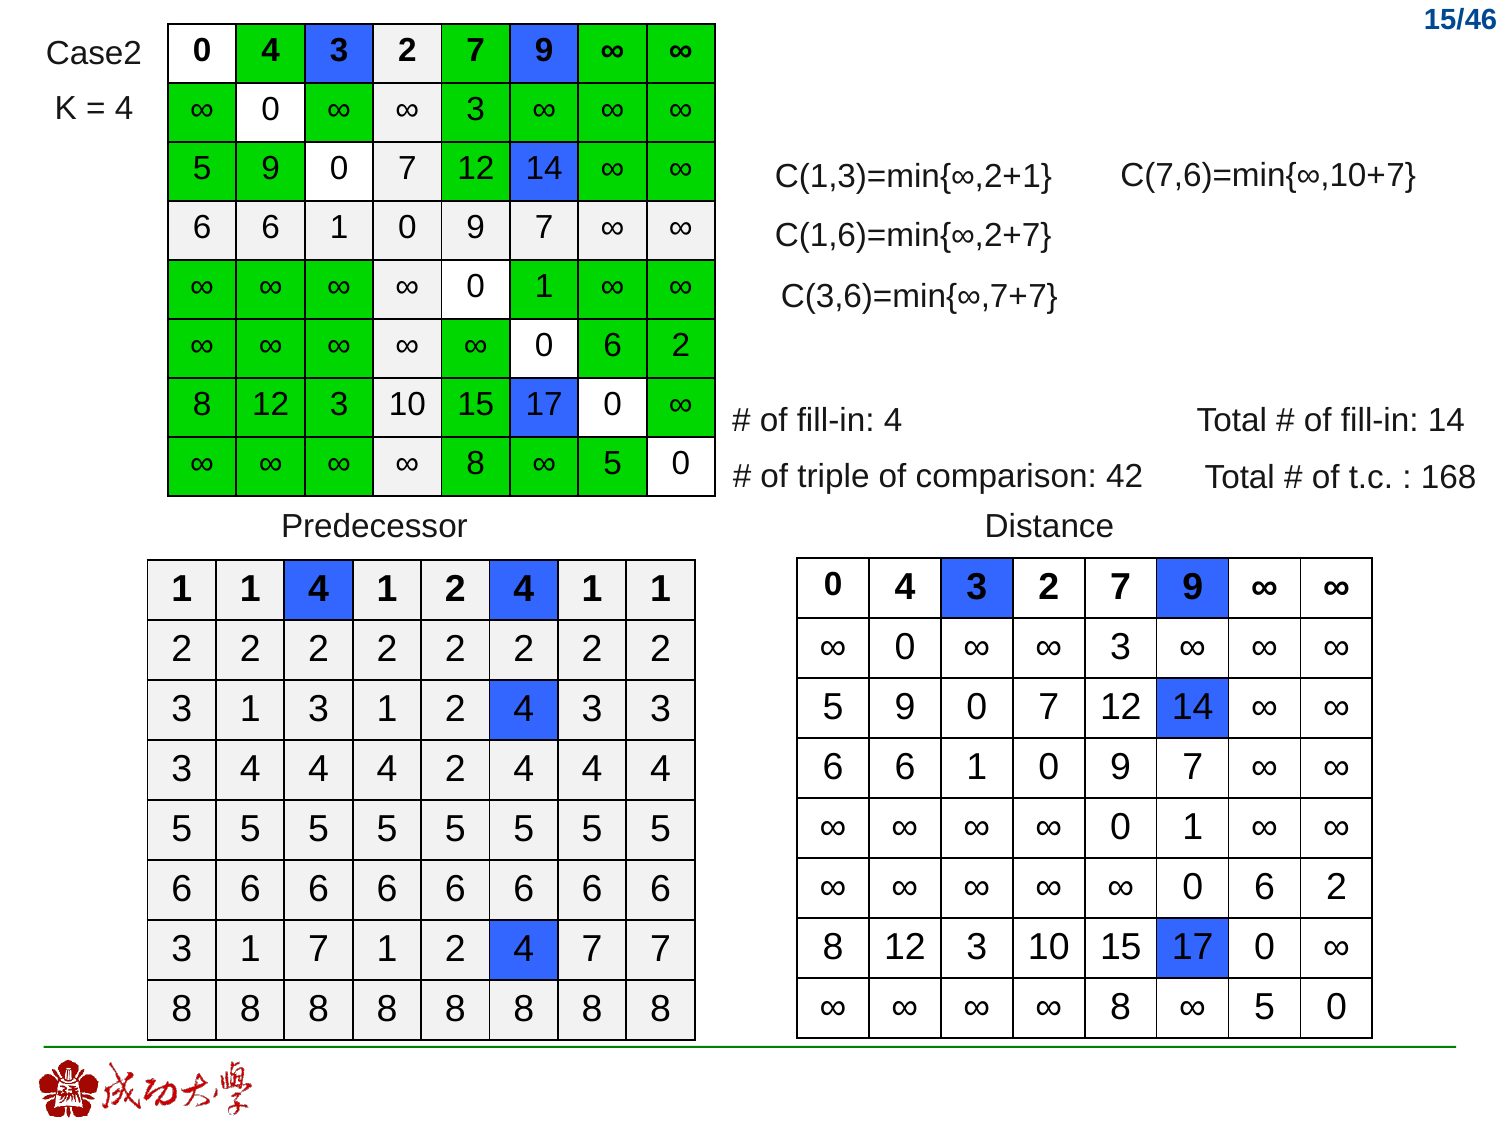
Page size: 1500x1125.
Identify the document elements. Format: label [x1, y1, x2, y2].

table_cell [870, 919, 940, 977]
table_cell [422, 861, 489, 919]
table_header [217, 561, 283, 619]
table_cell [579, 143, 646, 200]
table_cell [374, 438, 441, 495]
table_cell [148, 981, 215, 1039]
table_cell [374, 143, 441, 200]
table_cell [169, 84, 235, 141]
table_cell [237, 143, 304, 200]
table_cell [1301, 739, 1371, 797]
table_header [490, 561, 557, 619]
table_cell [559, 921, 625, 979]
table_header [579, 25, 646, 82]
table_cell [422, 621, 489, 679]
table_header [798, 559, 868, 617]
table_cell [285, 621, 352, 679]
table_cell [1229, 919, 1300, 977]
table_header [1301, 559, 1371, 617]
table_cell [285, 861, 352, 919]
text_box [717, 390, 1159, 552]
table_cell [798, 799, 868, 857]
table_cell [354, 681, 420, 739]
table_cell [511, 379, 577, 436]
table_cell [217, 801, 283, 859]
table_header [942, 559, 1012, 617]
table_cell [169, 261, 235, 318]
table_cell [285, 801, 352, 859]
table_cell [648, 261, 714, 318]
table_header [1014, 559, 1084, 617]
table_cell [511, 202, 577, 259]
table_cell [559, 801, 625, 859]
table_cell [870, 979, 940, 1037]
table_cell [559, 981, 625, 1039]
table_cell [798, 679, 868, 737]
table_cell [354, 921, 420, 979]
table_cell [627, 921, 694, 979]
table_cell [1229, 619, 1300, 677]
table_cell [1014, 919, 1084, 977]
text_box [716, 76, 1473, 261]
table_cell [490, 981, 557, 1039]
table_cell [148, 741, 215, 799]
table_cell [1157, 739, 1228, 797]
table_cell [942, 859, 1012, 917]
table_cell [422, 801, 489, 859]
table_cell [442, 143, 509, 200]
table_cell [511, 438, 577, 495]
table_cell [648, 320, 714, 377]
table_cell [237, 438, 304, 495]
table_cell [285, 981, 352, 1039]
table_cell [354, 621, 420, 679]
table_cell [1086, 979, 1156, 1037]
table_cell [374, 379, 441, 436]
text_box [766, 266, 1073, 322]
table_cell [306, 143, 372, 200]
table_cell [422, 681, 489, 739]
table_cell [1229, 979, 1300, 1037]
table_cell [442, 84, 509, 141]
table_cell [648, 379, 714, 436]
table_cell [870, 739, 940, 797]
table_cell [511, 261, 577, 318]
table_cell [559, 621, 625, 679]
table_cell [1086, 679, 1156, 737]
table_cell [648, 143, 714, 200]
table_cell [627, 741, 694, 799]
table_cell [306, 202, 372, 259]
table_cell [374, 202, 441, 259]
table_cell [237, 84, 304, 141]
table_cell [217, 741, 283, 799]
table_cell [648, 438, 714, 495]
table_cell [1157, 919, 1228, 977]
table_cell [217, 921, 283, 979]
table_cell [169, 438, 235, 495]
table_cell [627, 681, 694, 739]
table_cell [1086, 799, 1156, 857]
table_cell [1014, 679, 1084, 737]
table_cell [237, 320, 304, 377]
table_cell [942, 679, 1012, 737]
table_cell [169, 379, 235, 436]
table_cell [579, 379, 646, 436]
table_header [354, 561, 420, 619]
table_cell [648, 202, 714, 259]
table_cell [942, 799, 1012, 857]
table_header [648, 25, 714, 82]
table_cell [559, 861, 625, 919]
table_cell [579, 84, 646, 141]
table_cell [1014, 859, 1084, 917]
table_cell [511, 143, 577, 200]
table_cell [1301, 619, 1371, 677]
table_cell [306, 261, 372, 318]
table_cell [442, 261, 509, 318]
table_cell [237, 202, 304, 259]
table_cell [422, 921, 489, 979]
table_cell [1229, 859, 1300, 917]
table_cell [237, 379, 304, 436]
table_cell [490, 621, 557, 679]
table_cell [169, 320, 235, 377]
table_cell [306, 379, 372, 436]
table_cell [870, 799, 940, 857]
table_cell [442, 320, 509, 377]
table_header [1086, 559, 1156, 617]
table_cell [285, 921, 352, 979]
picture [35, 1058, 254, 1118]
table_header [627, 561, 694, 619]
table_header [559, 561, 625, 619]
table_cell [490, 741, 557, 799]
table_cell [1157, 679, 1228, 737]
table_cell [648, 84, 714, 141]
table_cell [942, 619, 1012, 677]
table_cell [1157, 979, 1228, 1037]
table_cell [217, 981, 283, 1039]
table_cell [1157, 859, 1228, 917]
table_header [306, 25, 372, 82]
table_cell [148, 861, 215, 919]
table_cell [798, 859, 868, 917]
table_cell [1157, 619, 1228, 677]
table_cell [1301, 979, 1371, 1037]
table_cell [374, 84, 441, 141]
table_cell [148, 921, 215, 979]
table_cell [169, 143, 235, 200]
table_cell [798, 919, 868, 977]
table_cell [511, 320, 577, 377]
table_cell [285, 681, 352, 739]
table_cell [1014, 739, 1084, 797]
table_cell [354, 861, 420, 919]
table_cell [559, 681, 625, 739]
table_cell [627, 861, 694, 919]
table_cell [798, 619, 868, 677]
table_cell [490, 921, 557, 979]
table_cell [1014, 979, 1084, 1037]
table_cell [442, 202, 509, 259]
table_header [169, 25, 235, 82]
table_cell [627, 981, 694, 1039]
table_cell [579, 202, 646, 259]
text_box [1181, 390, 1481, 446]
table_cell [306, 84, 372, 141]
table_cell [217, 681, 283, 739]
table_cell [374, 261, 441, 318]
table_cell [1014, 619, 1084, 677]
table_header [148, 561, 215, 619]
table_cell [942, 739, 1012, 797]
table_cell [490, 861, 557, 919]
table_cell [354, 741, 420, 799]
table_cell [442, 379, 509, 436]
table_cell [1301, 919, 1371, 977]
table_cell [285, 741, 352, 799]
table_cell [490, 801, 557, 859]
table_cell [627, 801, 694, 859]
table_cell [942, 919, 1012, 977]
table_cell [169, 202, 235, 259]
table_cell [217, 861, 283, 919]
text_box [266, 497, 484, 552]
table_cell [798, 979, 868, 1037]
table_cell [148, 681, 215, 739]
table_cell [1229, 679, 1300, 737]
table_cell [1086, 619, 1156, 677]
table_cell [870, 679, 940, 737]
table_cell [306, 438, 372, 495]
table_cell [559, 741, 625, 799]
table_header [1157, 559, 1228, 617]
table_cell [374, 320, 441, 377]
table_cell [217, 621, 283, 679]
table_cell [1229, 739, 1300, 797]
table_header [237, 25, 304, 82]
table_cell [1014, 799, 1084, 857]
table_cell [422, 981, 489, 1039]
table_header [285, 561, 352, 619]
table_cell [1157, 799, 1228, 857]
table_cell [798, 739, 868, 797]
table_cell [442, 438, 509, 495]
table_cell [870, 619, 940, 677]
table_cell [1086, 859, 1156, 917]
table_cell [490, 681, 557, 739]
table_cell [1301, 799, 1371, 857]
table_cell [1086, 919, 1156, 977]
table_cell [148, 801, 215, 859]
table_cell [1086, 739, 1156, 797]
table_cell [579, 261, 646, 318]
table_cell [306, 320, 372, 377]
table_cell [148, 621, 215, 679]
text_box [1189, 447, 1492, 503]
table_cell [1301, 859, 1371, 917]
text_box [27, 23, 167, 246]
table_header [1229, 559, 1300, 617]
table_header [442, 25, 509, 82]
table_cell [942, 979, 1012, 1037]
table_header [511, 25, 577, 82]
table_cell [870, 859, 940, 917]
table_cell [511, 84, 577, 141]
table_cell [627, 621, 694, 679]
table_cell [1301, 679, 1371, 737]
table_header [422, 561, 489, 619]
table_cell [422, 741, 489, 799]
table_header [870, 559, 940, 617]
table_cell [1229, 799, 1300, 857]
table_cell [237, 261, 304, 318]
table_cell [354, 801, 420, 859]
table_cell [579, 438, 646, 495]
table_header [374, 25, 441, 82]
table_cell [579, 320, 646, 377]
table_cell [354, 981, 420, 1039]
